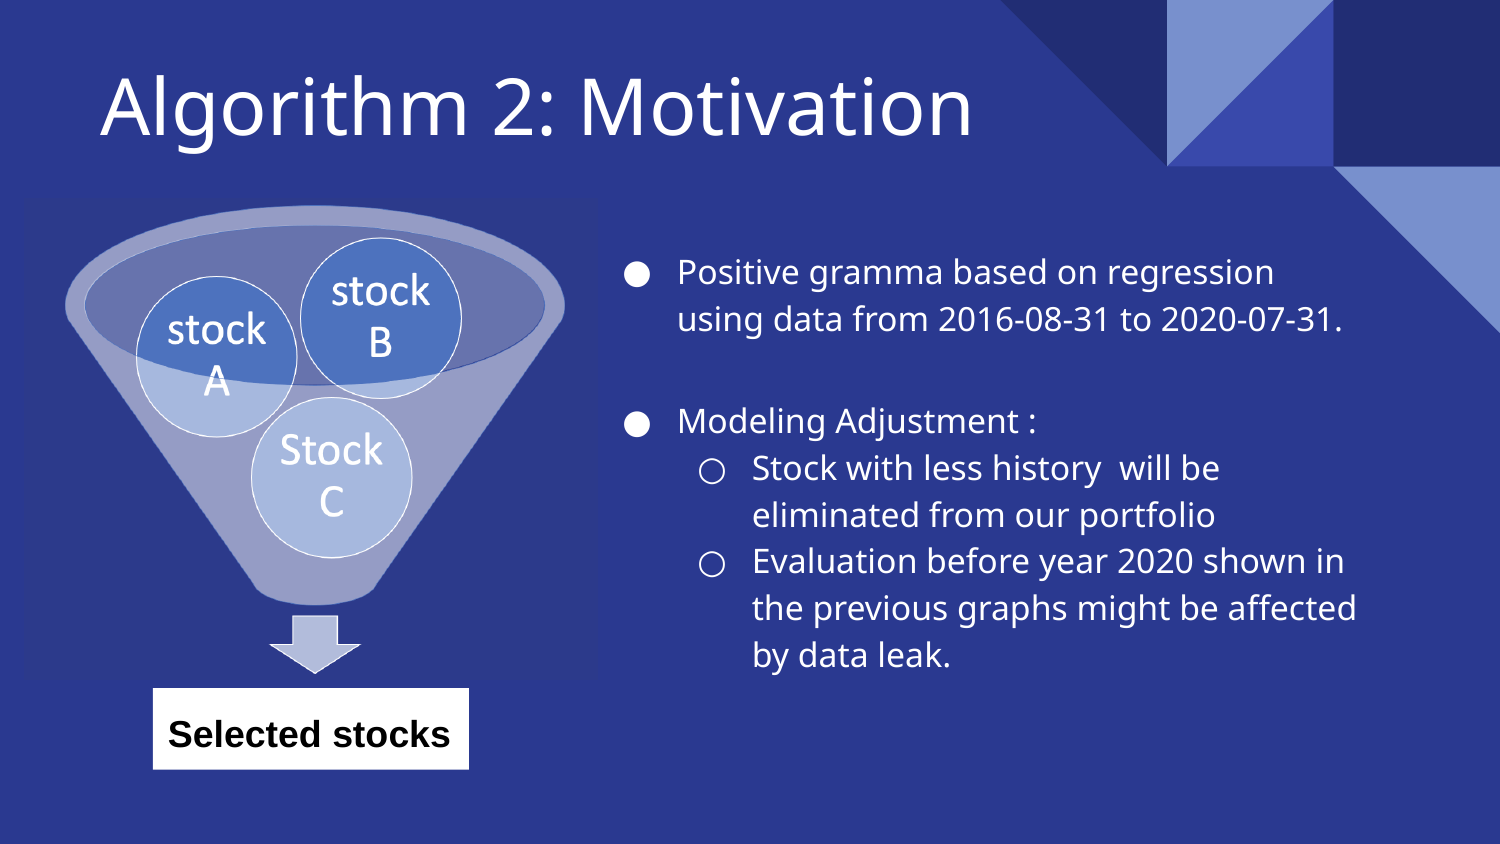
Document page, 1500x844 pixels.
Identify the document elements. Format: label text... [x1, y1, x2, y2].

title Algorithm 2: Motivation [85, 28, 1435, 166]
picture [24, 198, 598, 680]
subtitle Positive gramma based on regression using data from 2016-08-31 to 2020-07-31. Modeling Adjustment : Stock with less history will be eliminated from our portfolio Evaluation before year 2020 shown in the previous graphs might be affected by data leak. [586, 229, 1381, 739]
text_box Selected stocks [152, 688, 469, 770]
